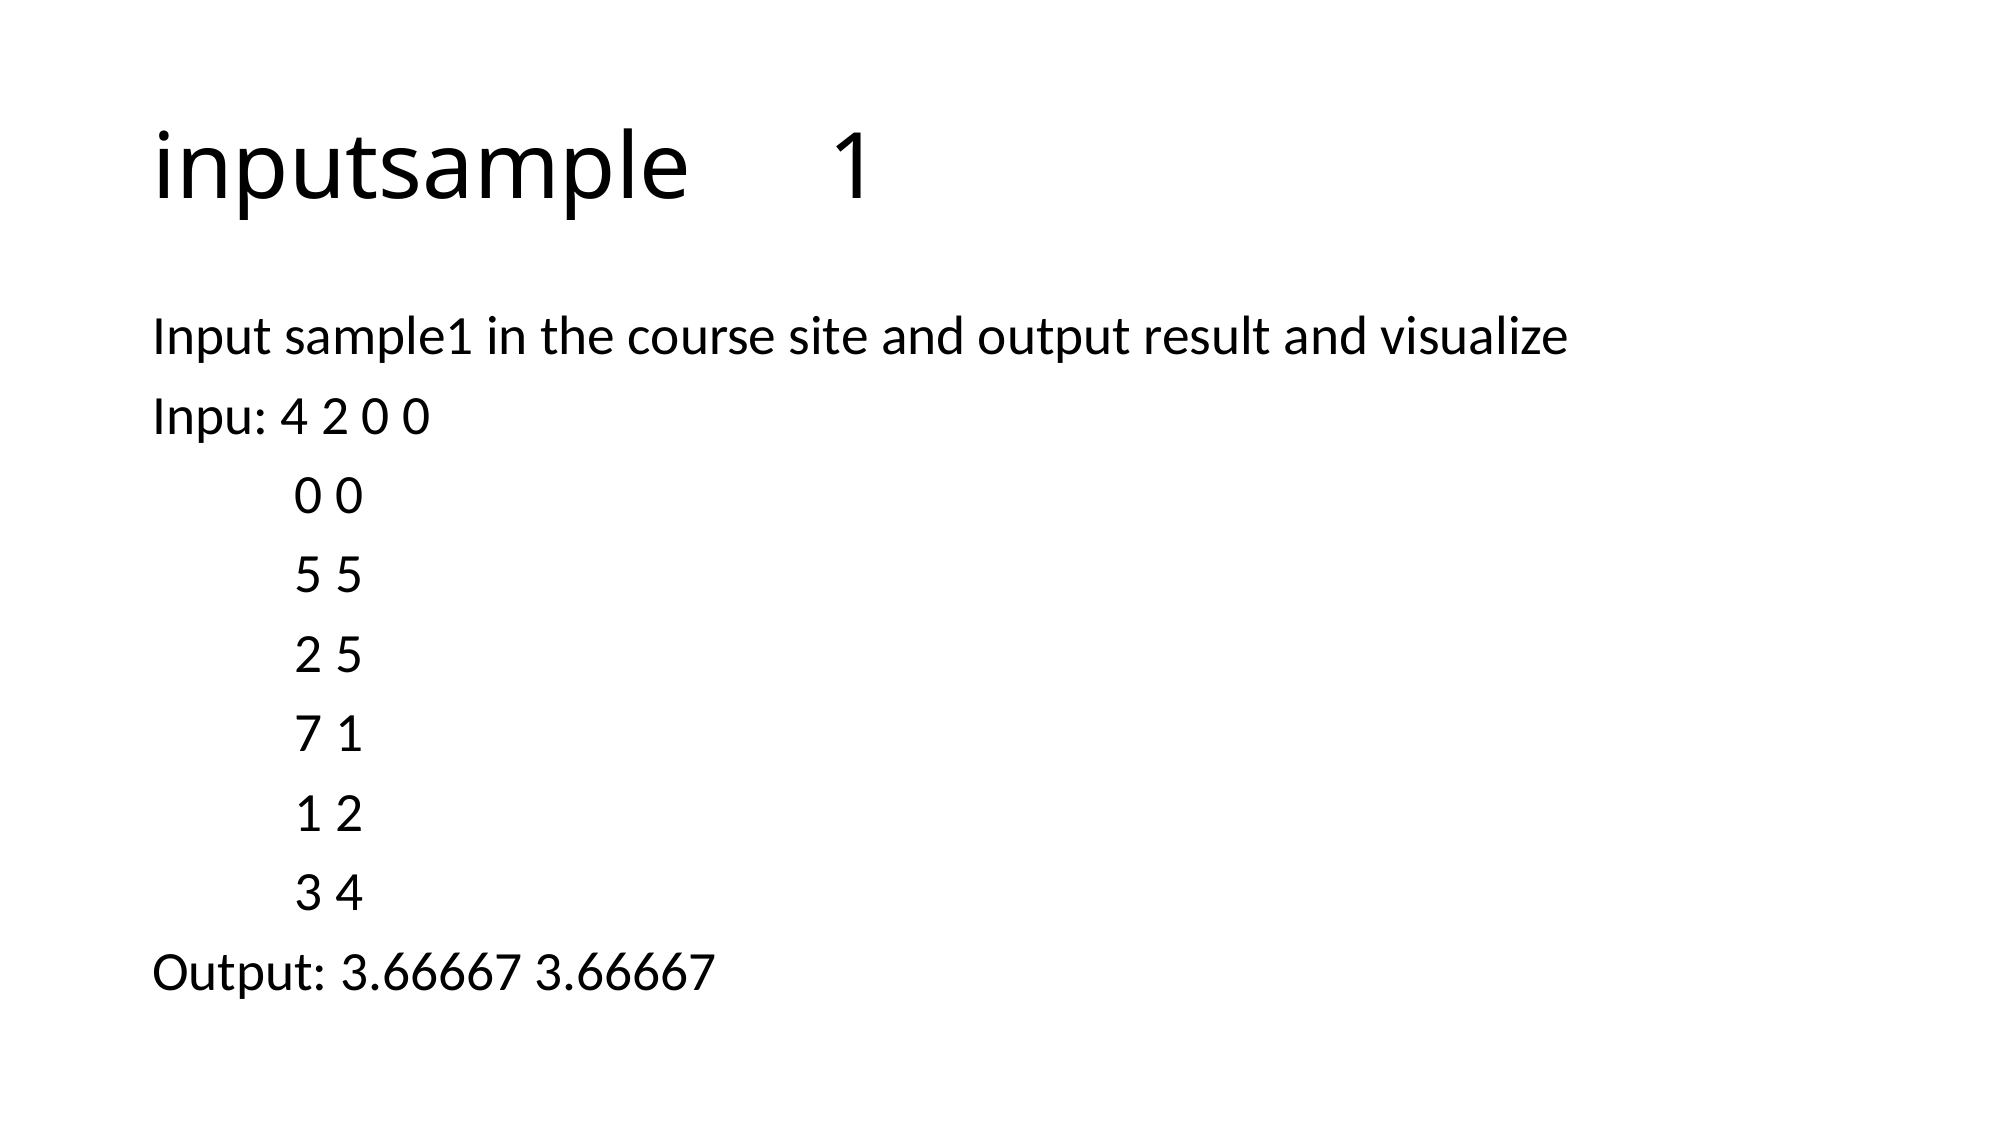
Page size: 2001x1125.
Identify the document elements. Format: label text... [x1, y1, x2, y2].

title inputsample 1 [137, 59, 1863, 278]
list Input sample1 in the course site and output result and visualize Inpu: 4 2 0 0 0 0 5 5 2 5 7 1 1 2 3 4 Output: 3.66667 3.66667 [137, 299, 1863, 1014]
